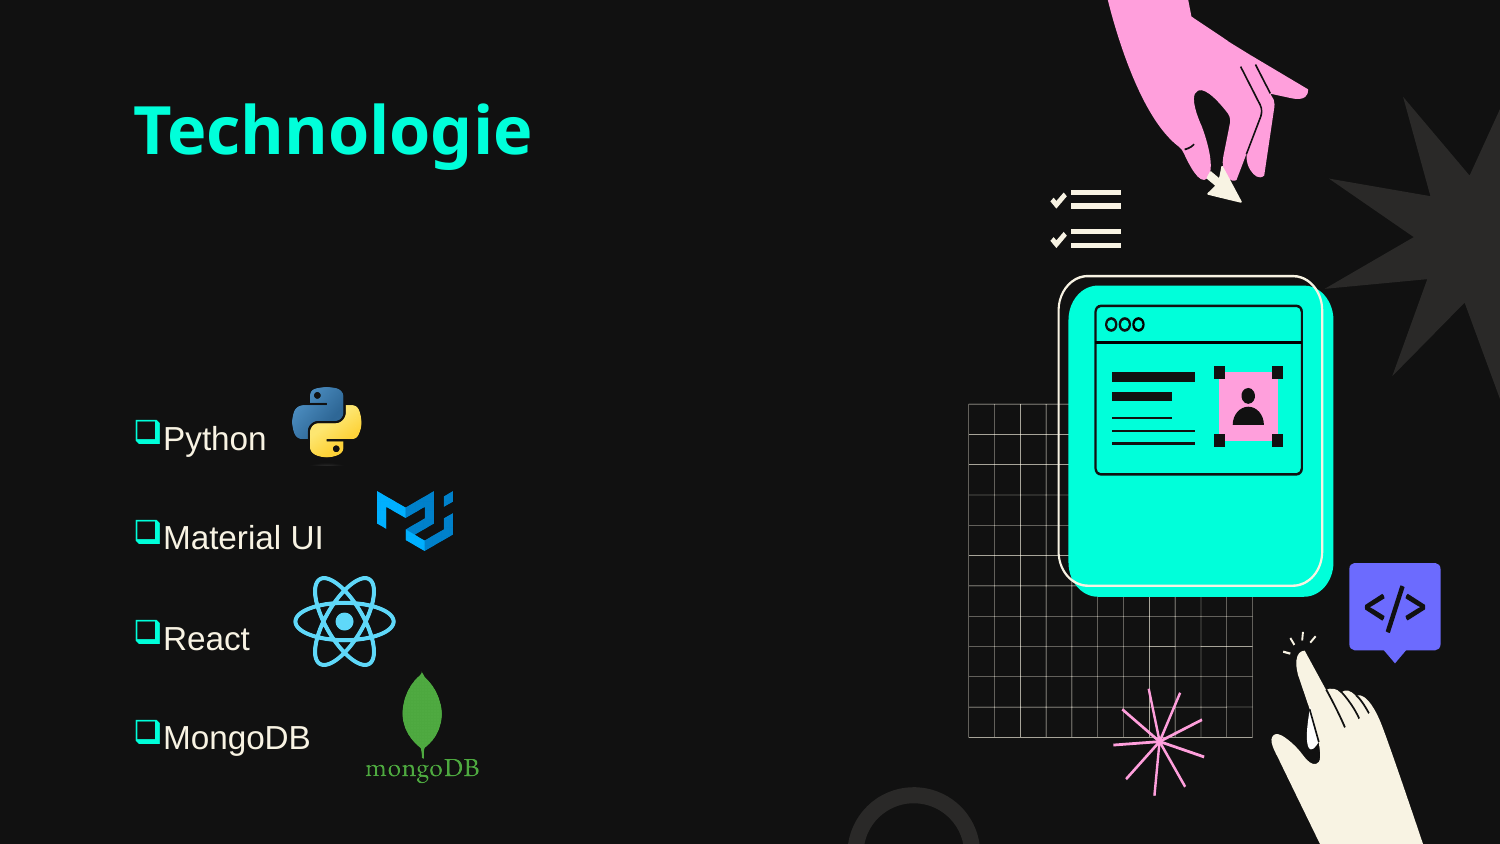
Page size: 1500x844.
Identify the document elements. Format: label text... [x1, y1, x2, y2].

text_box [968, 0, 1465, 844]
picture [363, 467, 467, 571]
subtitle Python Material UI React MongoDB [118, 342, 842, 788]
title Technologie [118, 72, 842, 275]
picture [292, 387, 364, 466]
picture [291, 575, 482, 787]
